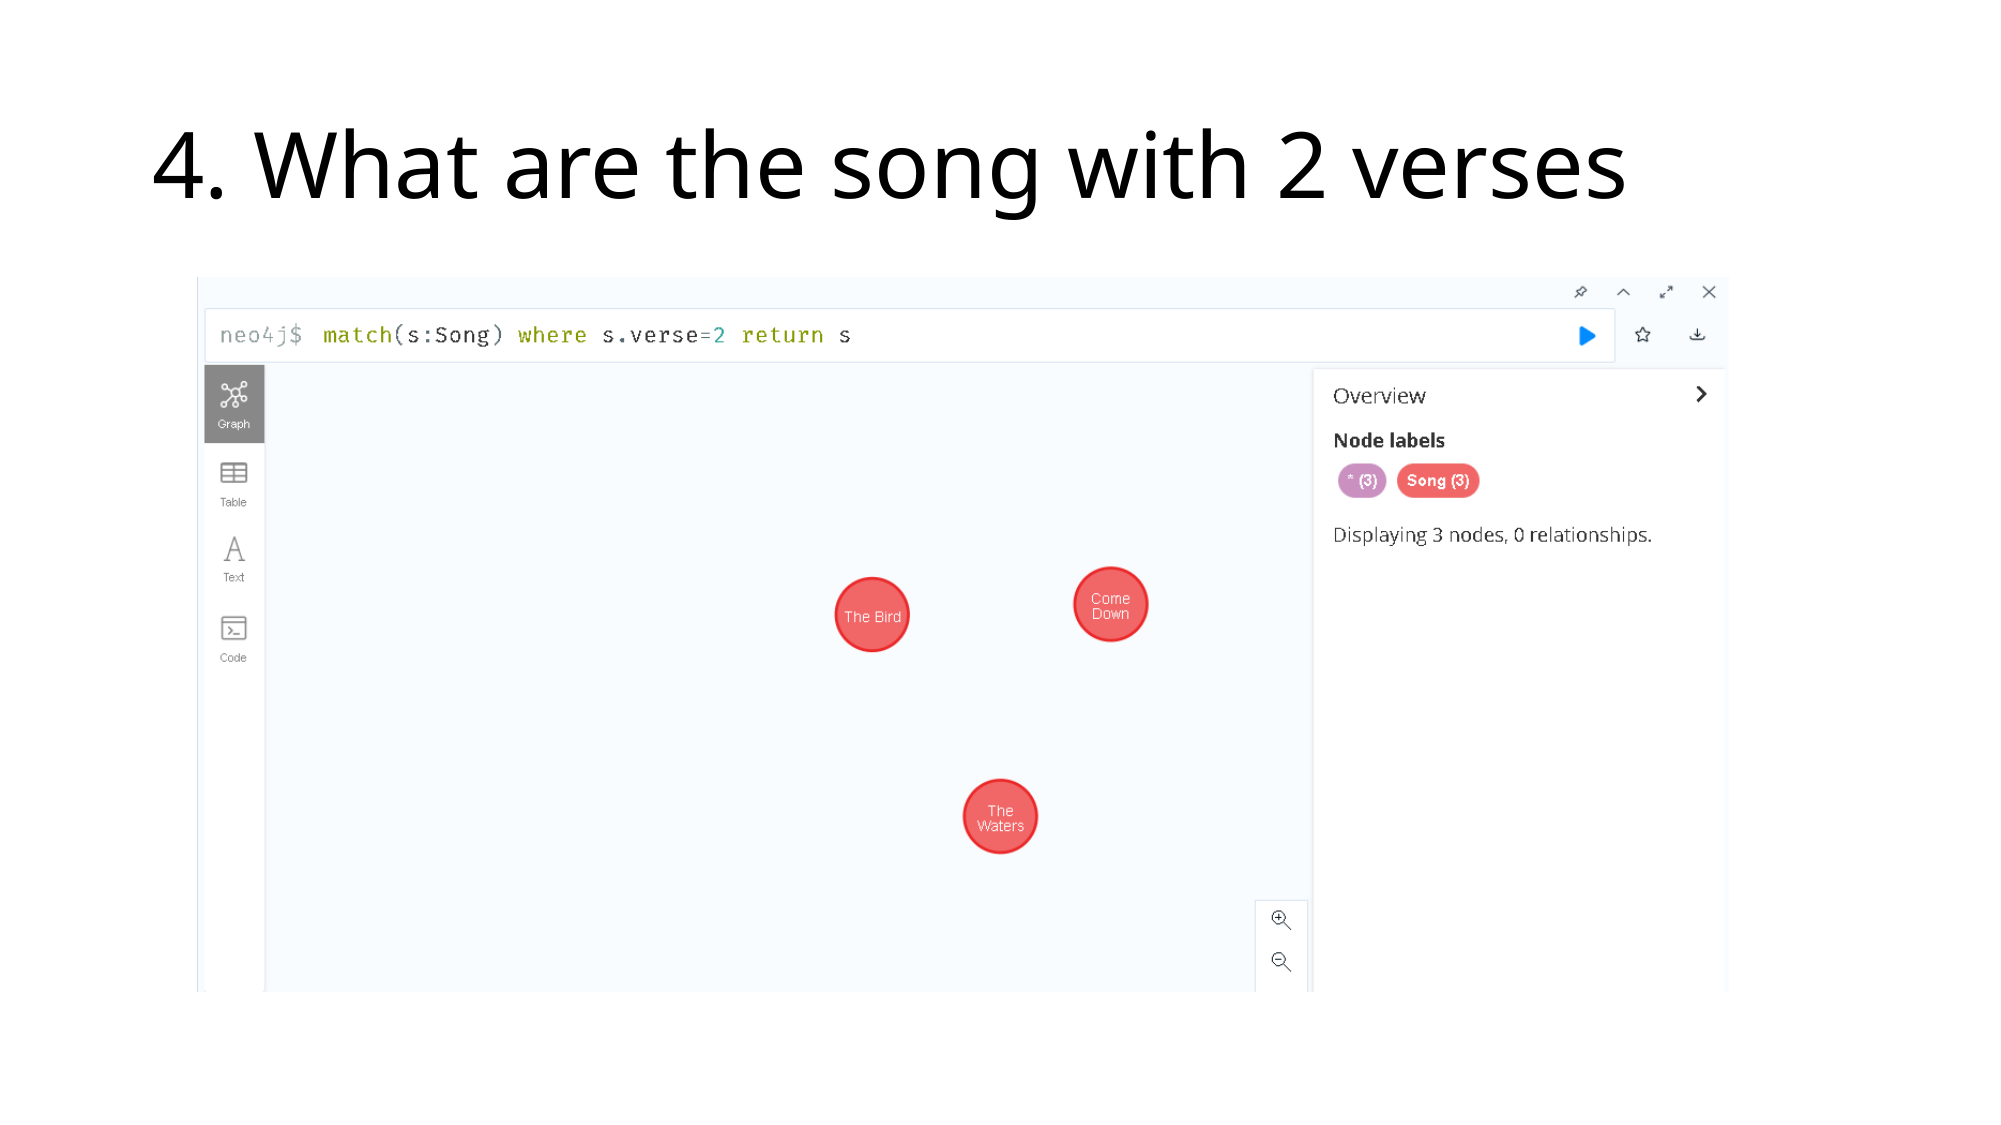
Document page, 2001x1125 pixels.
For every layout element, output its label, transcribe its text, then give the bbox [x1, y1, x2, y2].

title 4. What are the song with 2 verses [137, 59, 1863, 278]
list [197, 277, 1729, 992]
